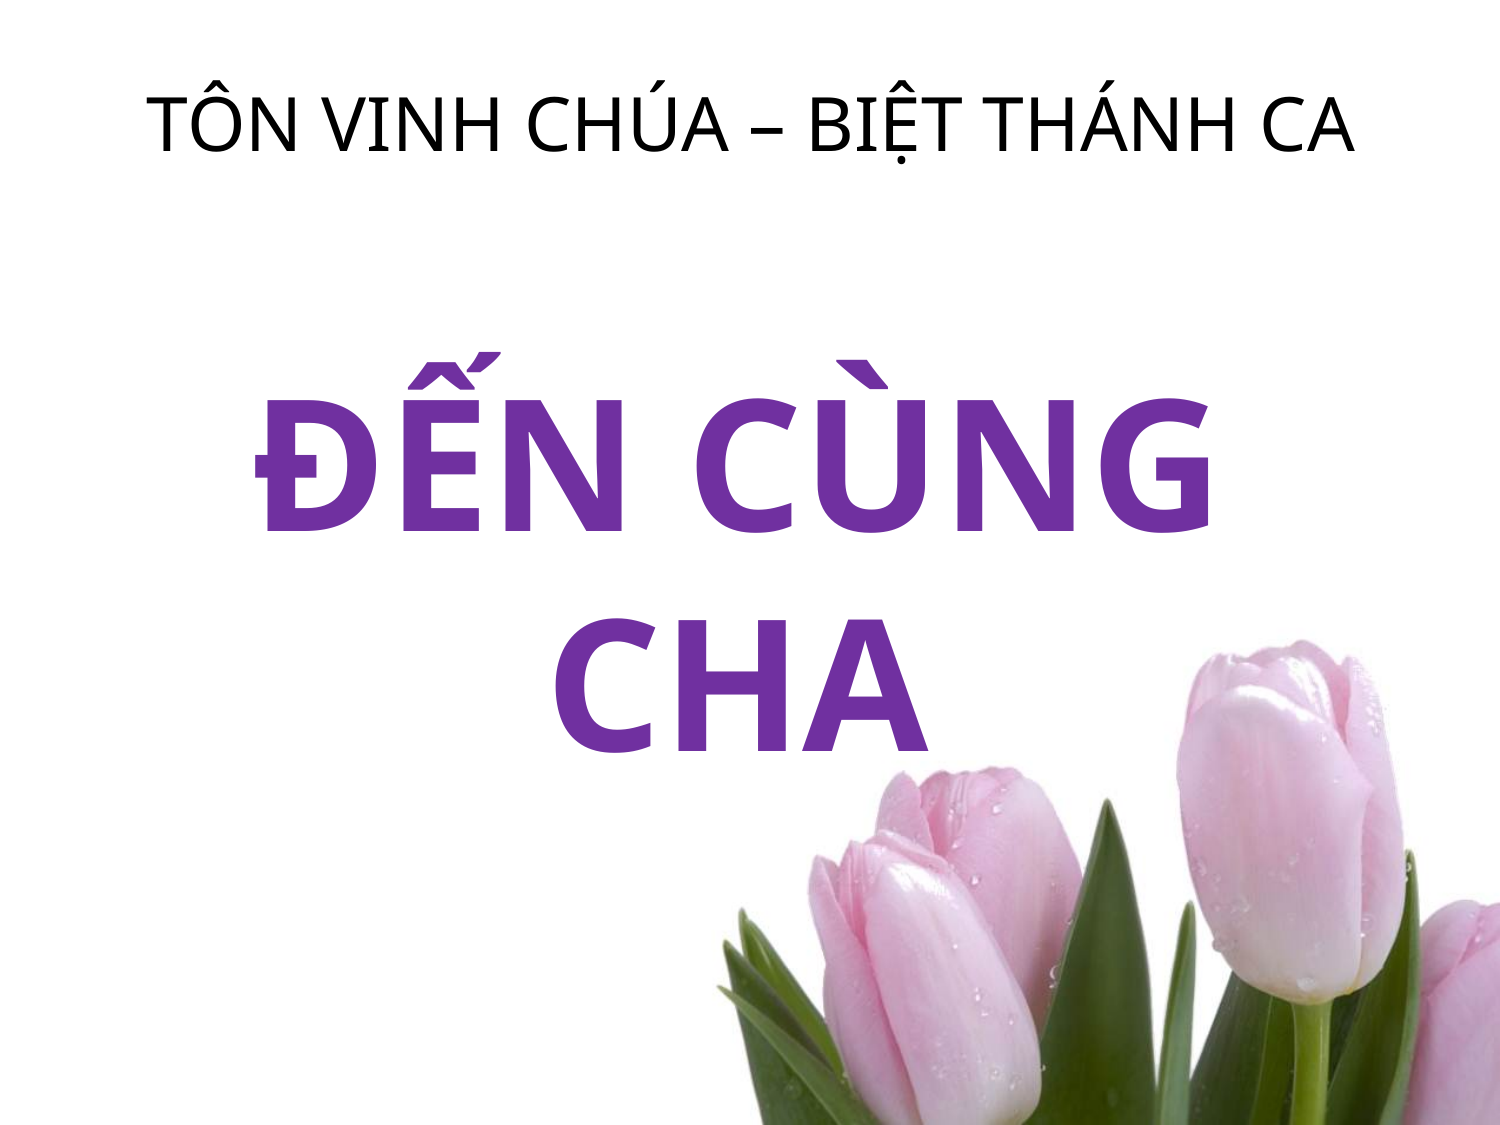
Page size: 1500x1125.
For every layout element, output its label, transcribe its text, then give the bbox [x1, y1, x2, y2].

picture [675, 610, 1500, 1125]
text_box TÔN VINH CHÚA – BIỆT THÁNH CA [0, 68, 1500, 174]
text_box ĐẾN CÙNG CHA [137, 340, 1338, 796]
